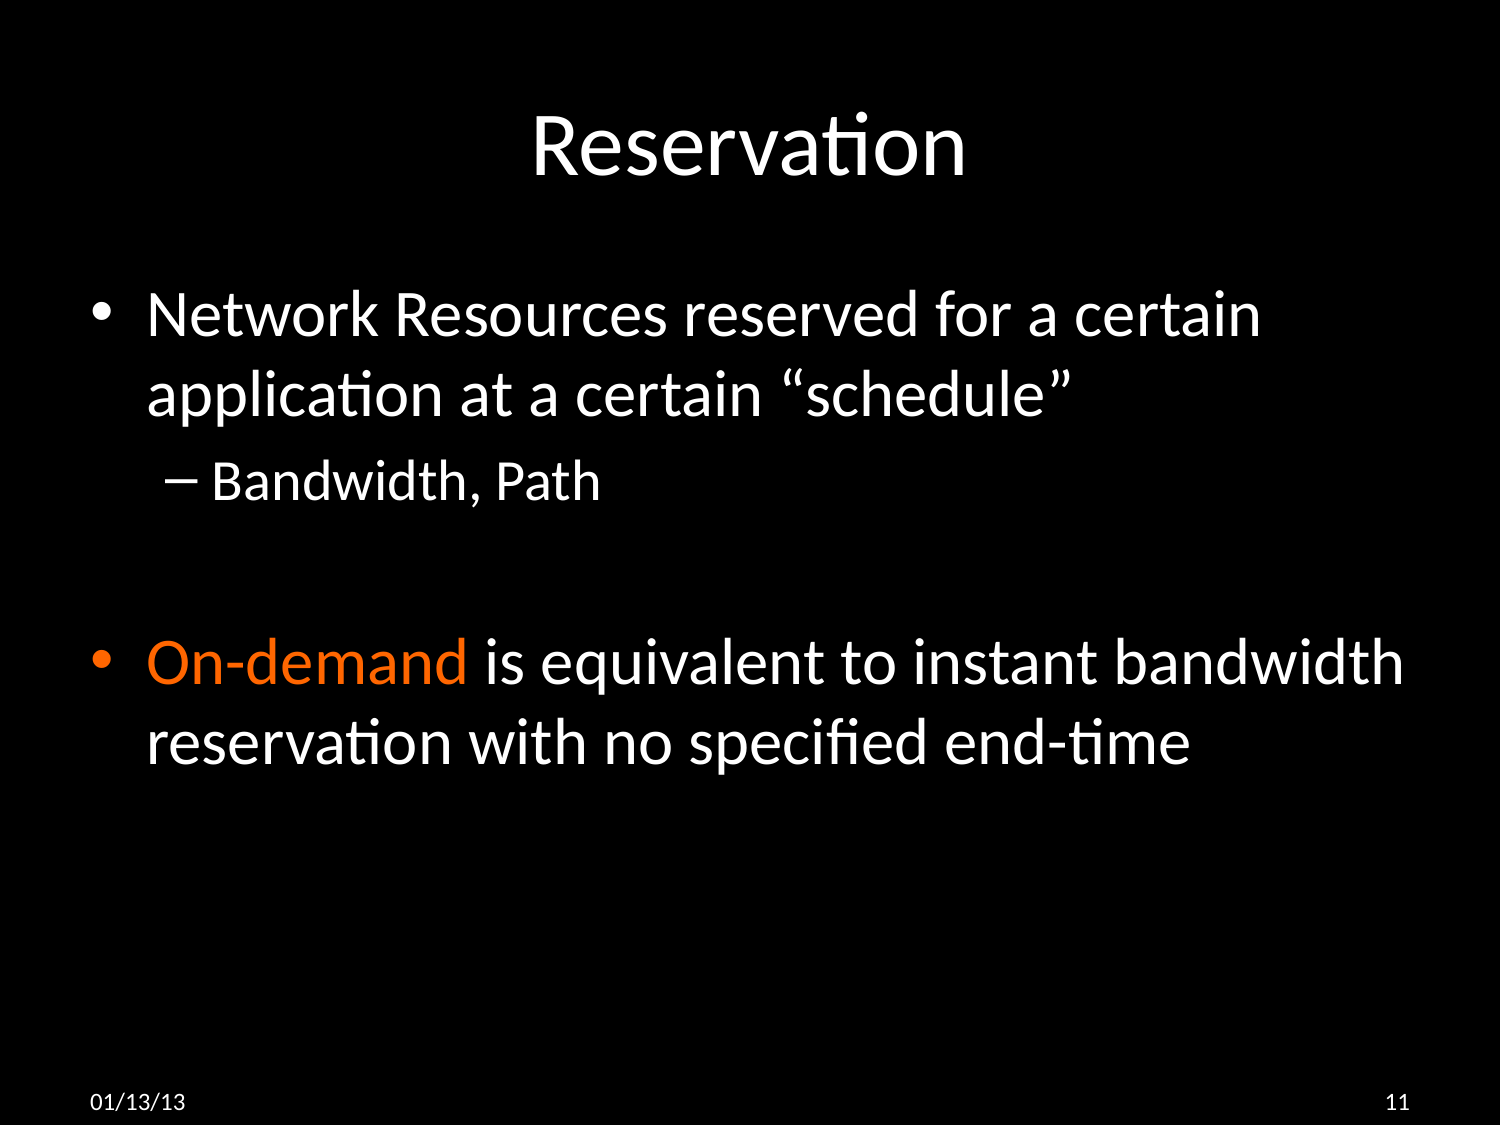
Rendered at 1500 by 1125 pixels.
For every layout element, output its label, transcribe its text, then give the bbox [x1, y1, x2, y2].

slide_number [75, 1070, 425, 1125]
slide_number 11 [1074, 1070, 1425, 1125]
title Reservation [75, 45, 1425, 233]
list Network Resources reserved for a certain application at a certain “schedule” Bandwidth, Path On-demand is equivalent to instant bandwidth reservation with no specified end-time [75, 262, 1425, 1005]
